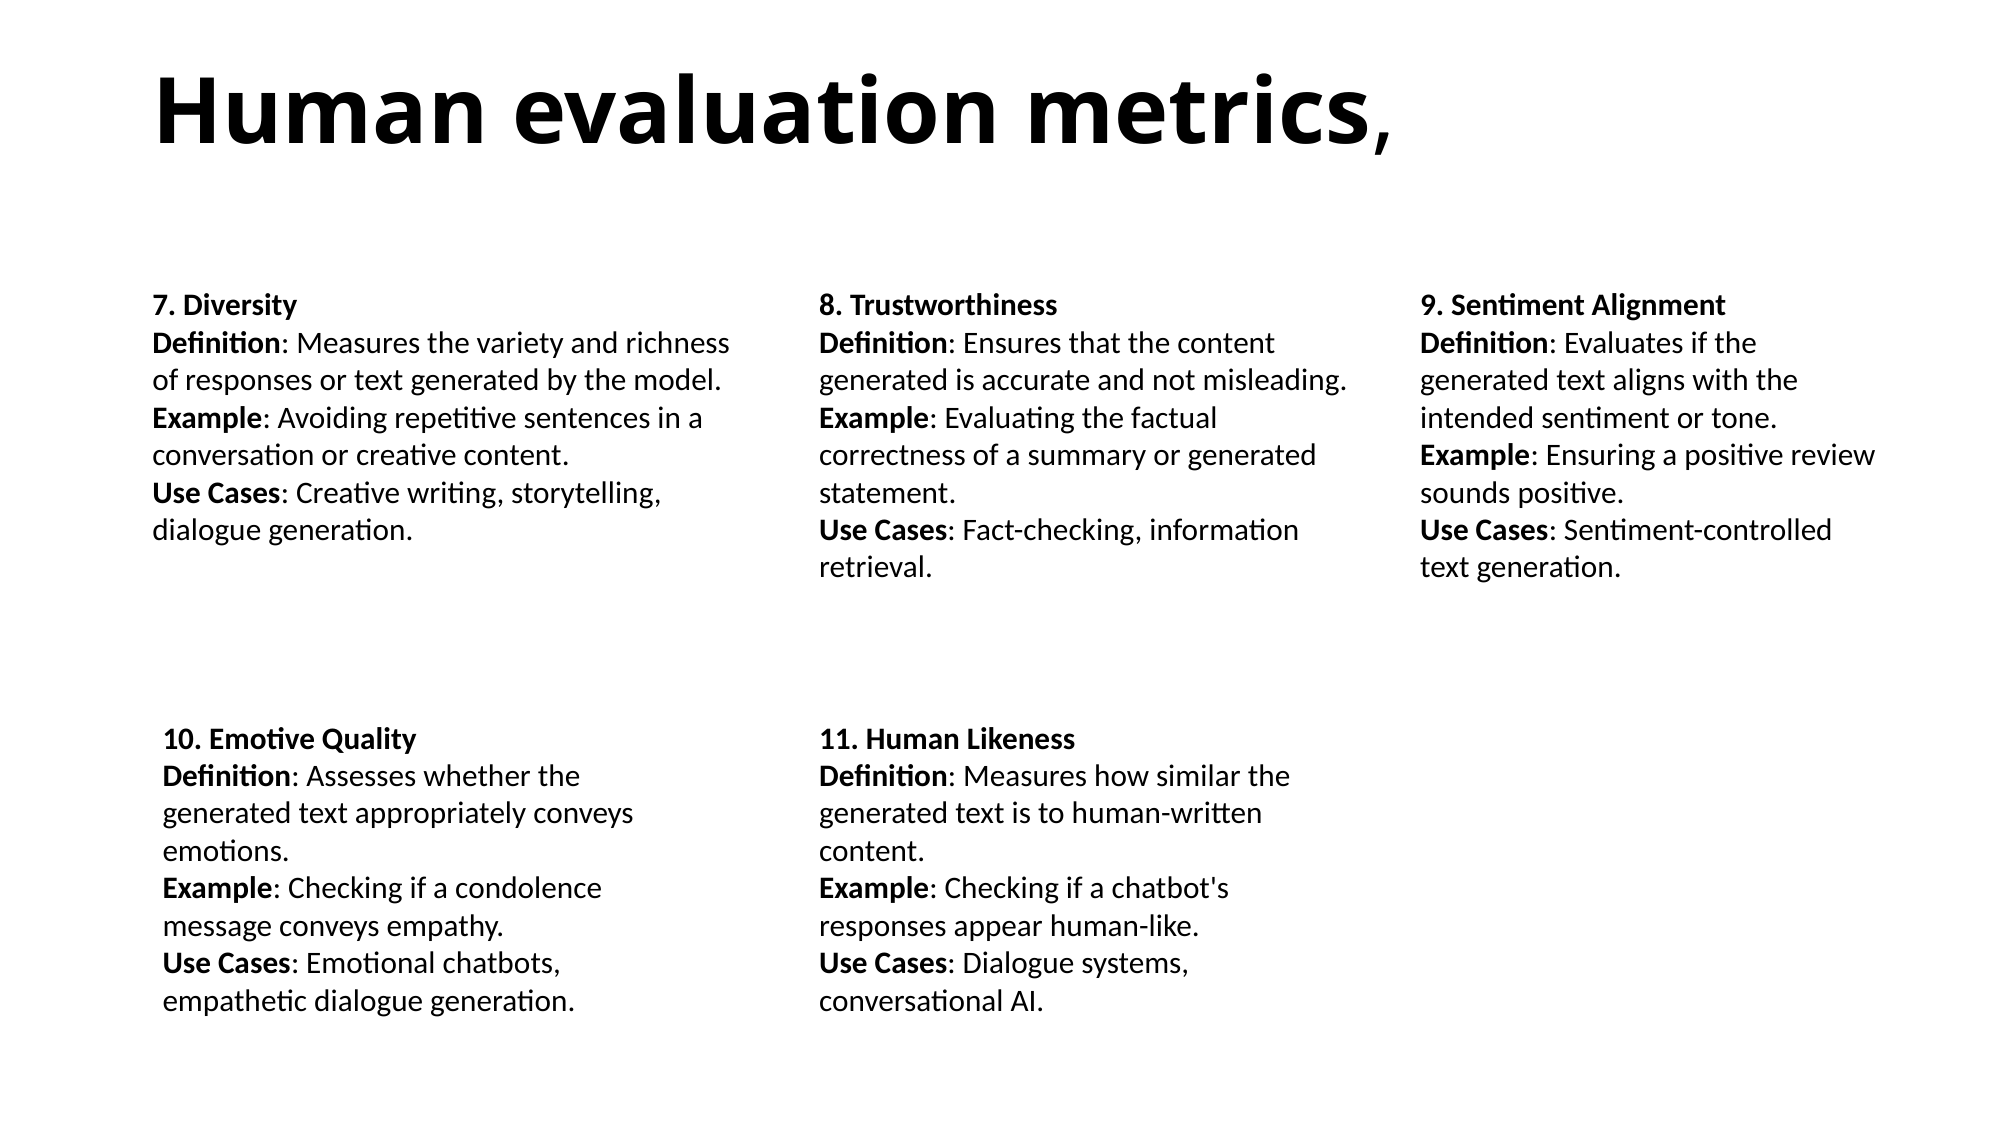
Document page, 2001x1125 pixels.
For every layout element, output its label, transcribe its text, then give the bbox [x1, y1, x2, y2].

text_box 7. Diversity Definition: Measures the variety and richness of responses or text generated by the model. Example: Avoiding repetitive sentences in a conversation or creative content. Use Cases: Creative writing, storytelling, dialogue generation. [137, 277, 768, 555]
title Human evaluation metrics, [137, 59, 1863, 278]
text_box 10. Emotive Quality Definition: Assesses whether the generated text appropriately conveys emotions. Example: Checking if a condolence message conveys empathy. Use Cases: Emotional chatbots, empathetic dialogue generation. [147, 710, 724, 1025]
text_box 9. Sentiment Alignment Definition: Evaluates if the generated text aligns with the intended sentiment or tone. Example: Ensuring a positive review sounds positive. Use Cases: Sentiment-controlled text generation. [1405, 277, 1899, 592]
text_box 11. Human Likeness Definition: Measures how similar the generated text is to human-written content. Example: Checking if a chatbot's responses appear human-like. Use Cases: Dialogue systems, conversational AI. [804, 710, 1369, 1025]
text_box 8. Trustworthiness Definition: Ensures that the content generated is accurate and not misleading. Example: Evaluating the factual correctness of a summary or generated statement. Use Cases: Fact-checking, information retrieval. [804, 277, 1369, 592]
